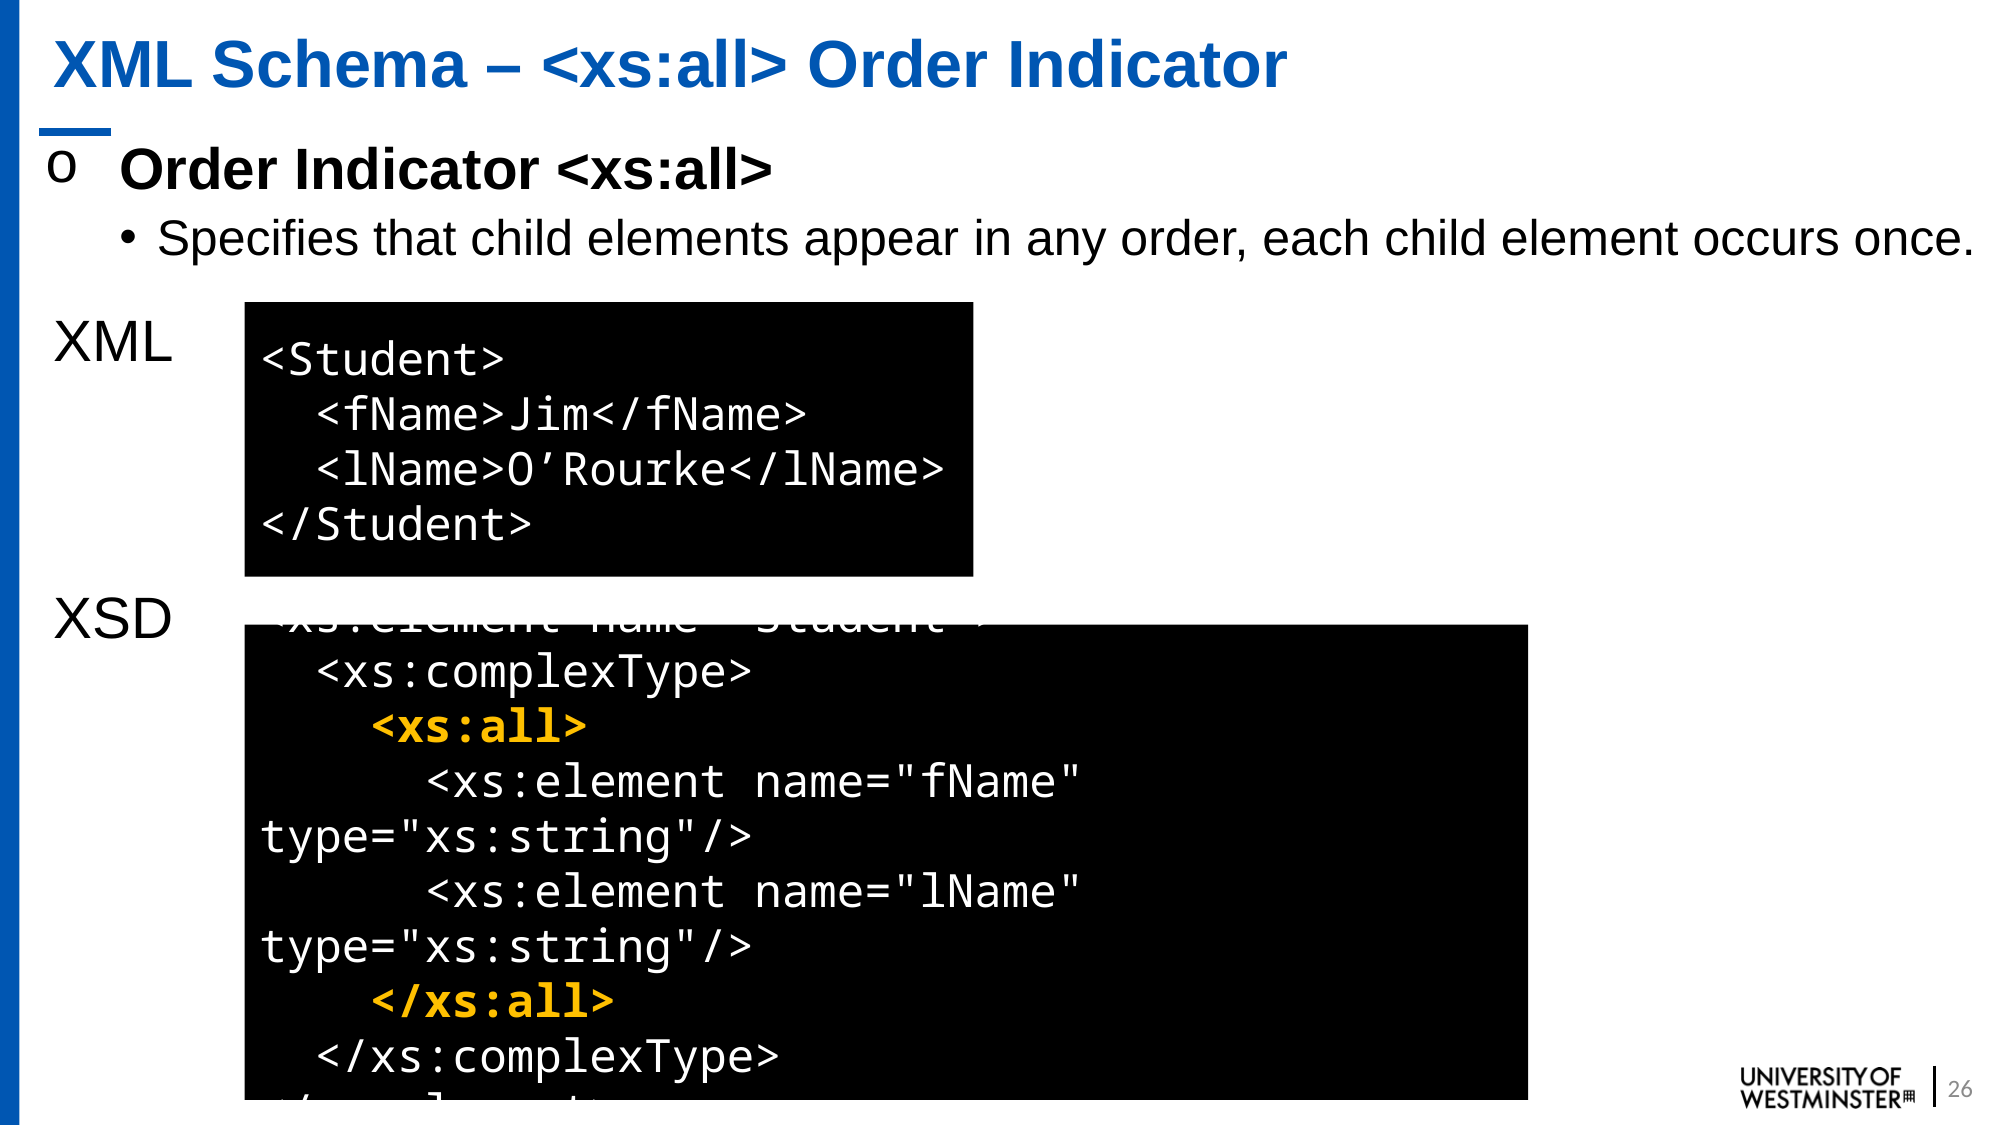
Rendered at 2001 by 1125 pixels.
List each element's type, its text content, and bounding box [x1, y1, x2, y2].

list Order Indicator <xs:all> Specifies that child elements appear in any order, each child element occurs once. [29, 131, 2000, 284]
text_box <Student> <fName>Jim</fName> <lName>O’Rourke</lName> </Student> [244, 302, 974, 577]
picture [1740, 1067, 1915, 1109]
title XML Schema – <xs:all> Order Indicator [39, 0, 1981, 131]
slide_number 26 [1925, 1057, 1989, 1118]
text_box <xs:element name="Student"> <xs:complexType> <xs:all> <xs:element name="fName" type="xs:string"/> <xs:element name="lName" type="xs:string"/> </xs:all> </xs:complexType> </xs:element> [244, 624, 1529, 1100]
text_box XML XSD [38, 303, 245, 685]
